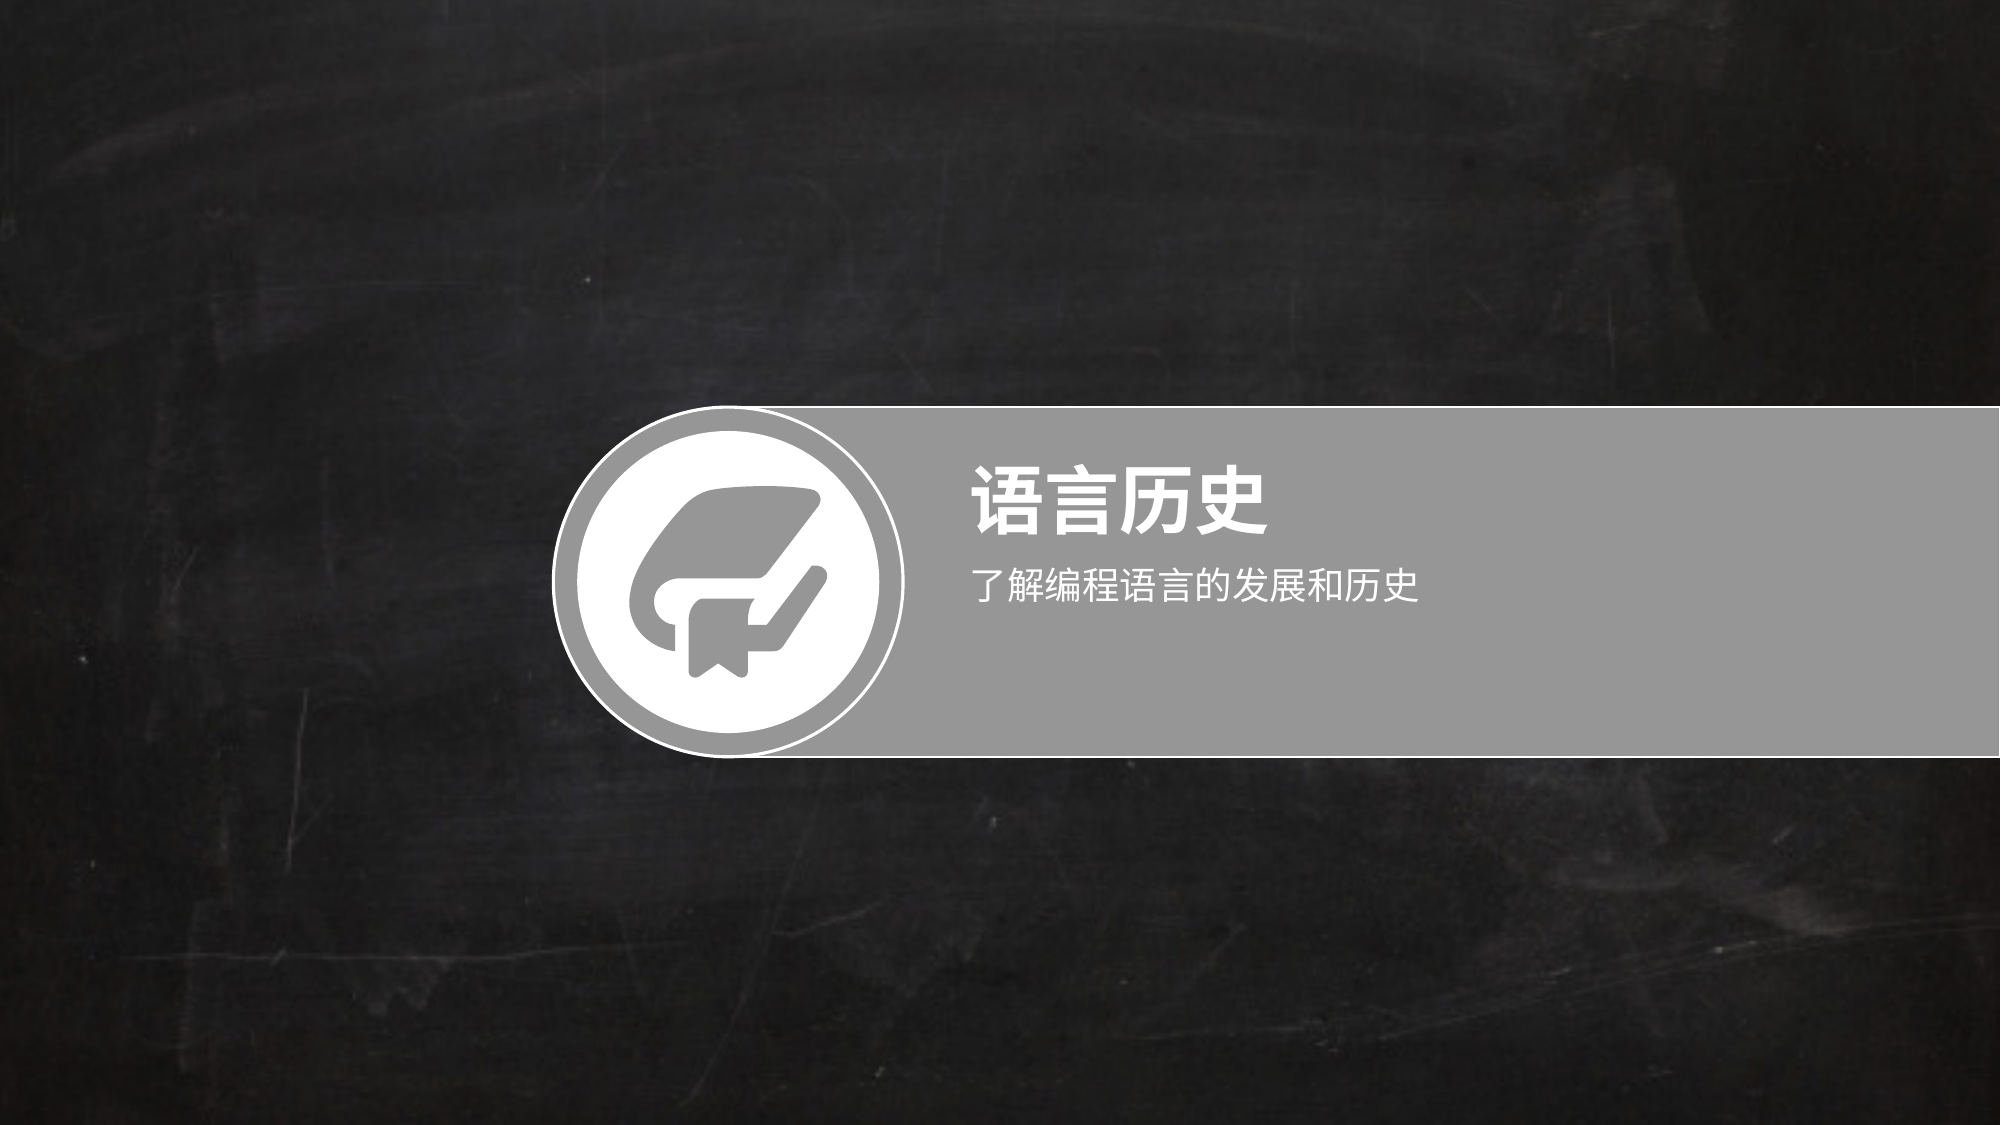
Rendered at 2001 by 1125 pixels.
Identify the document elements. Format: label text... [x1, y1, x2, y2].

text_box 了解编程语言的发展和历史 [955, 531, 1892, 614]
picture [0, 0, 2000, 1125]
text_box 语言历史 [955, 400, 1892, 531]
text_box [750, 406, 2000, 758]
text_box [553, 407, 904, 757]
